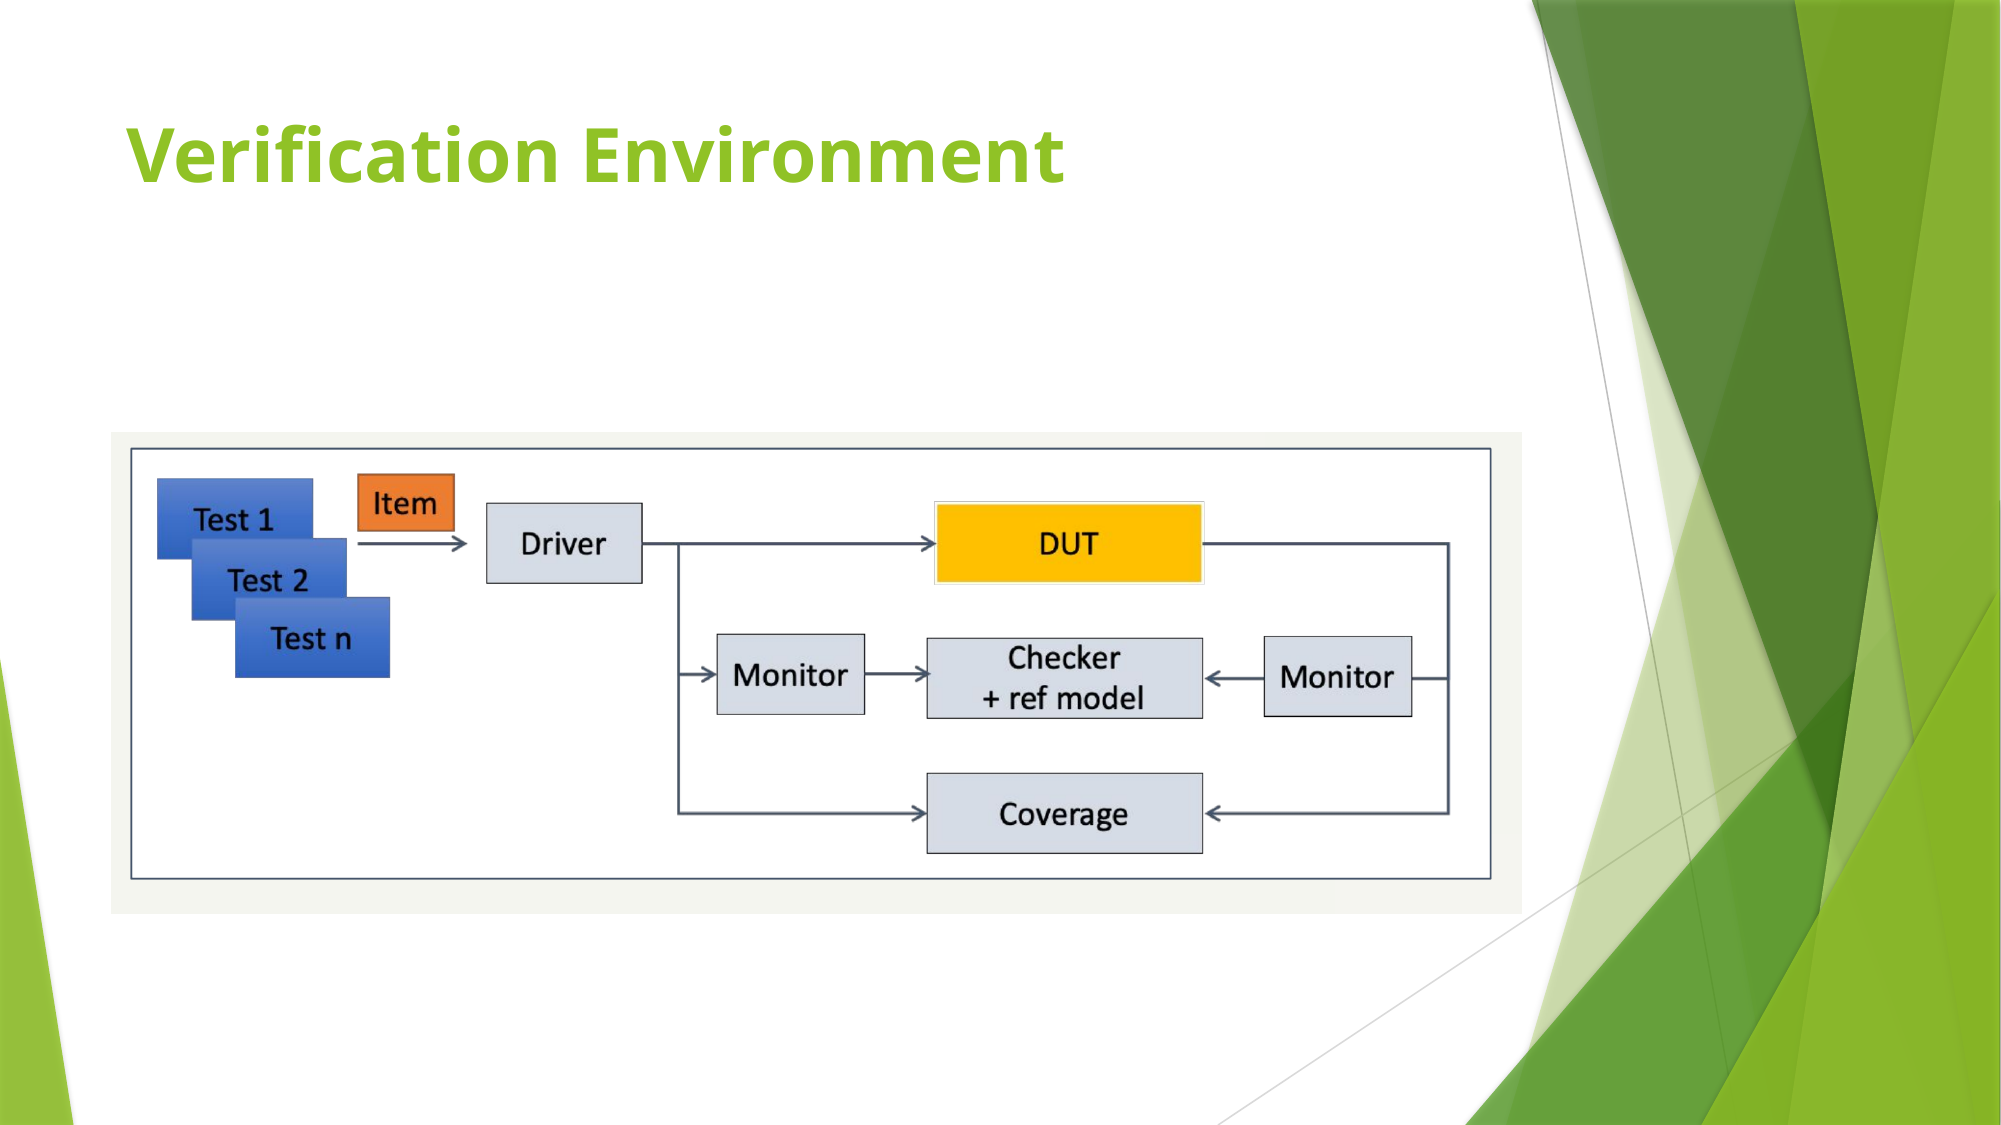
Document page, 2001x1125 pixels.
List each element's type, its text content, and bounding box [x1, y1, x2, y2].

title Verification Environment [111, 99, 1522, 317]
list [110, 431, 1522, 914]
